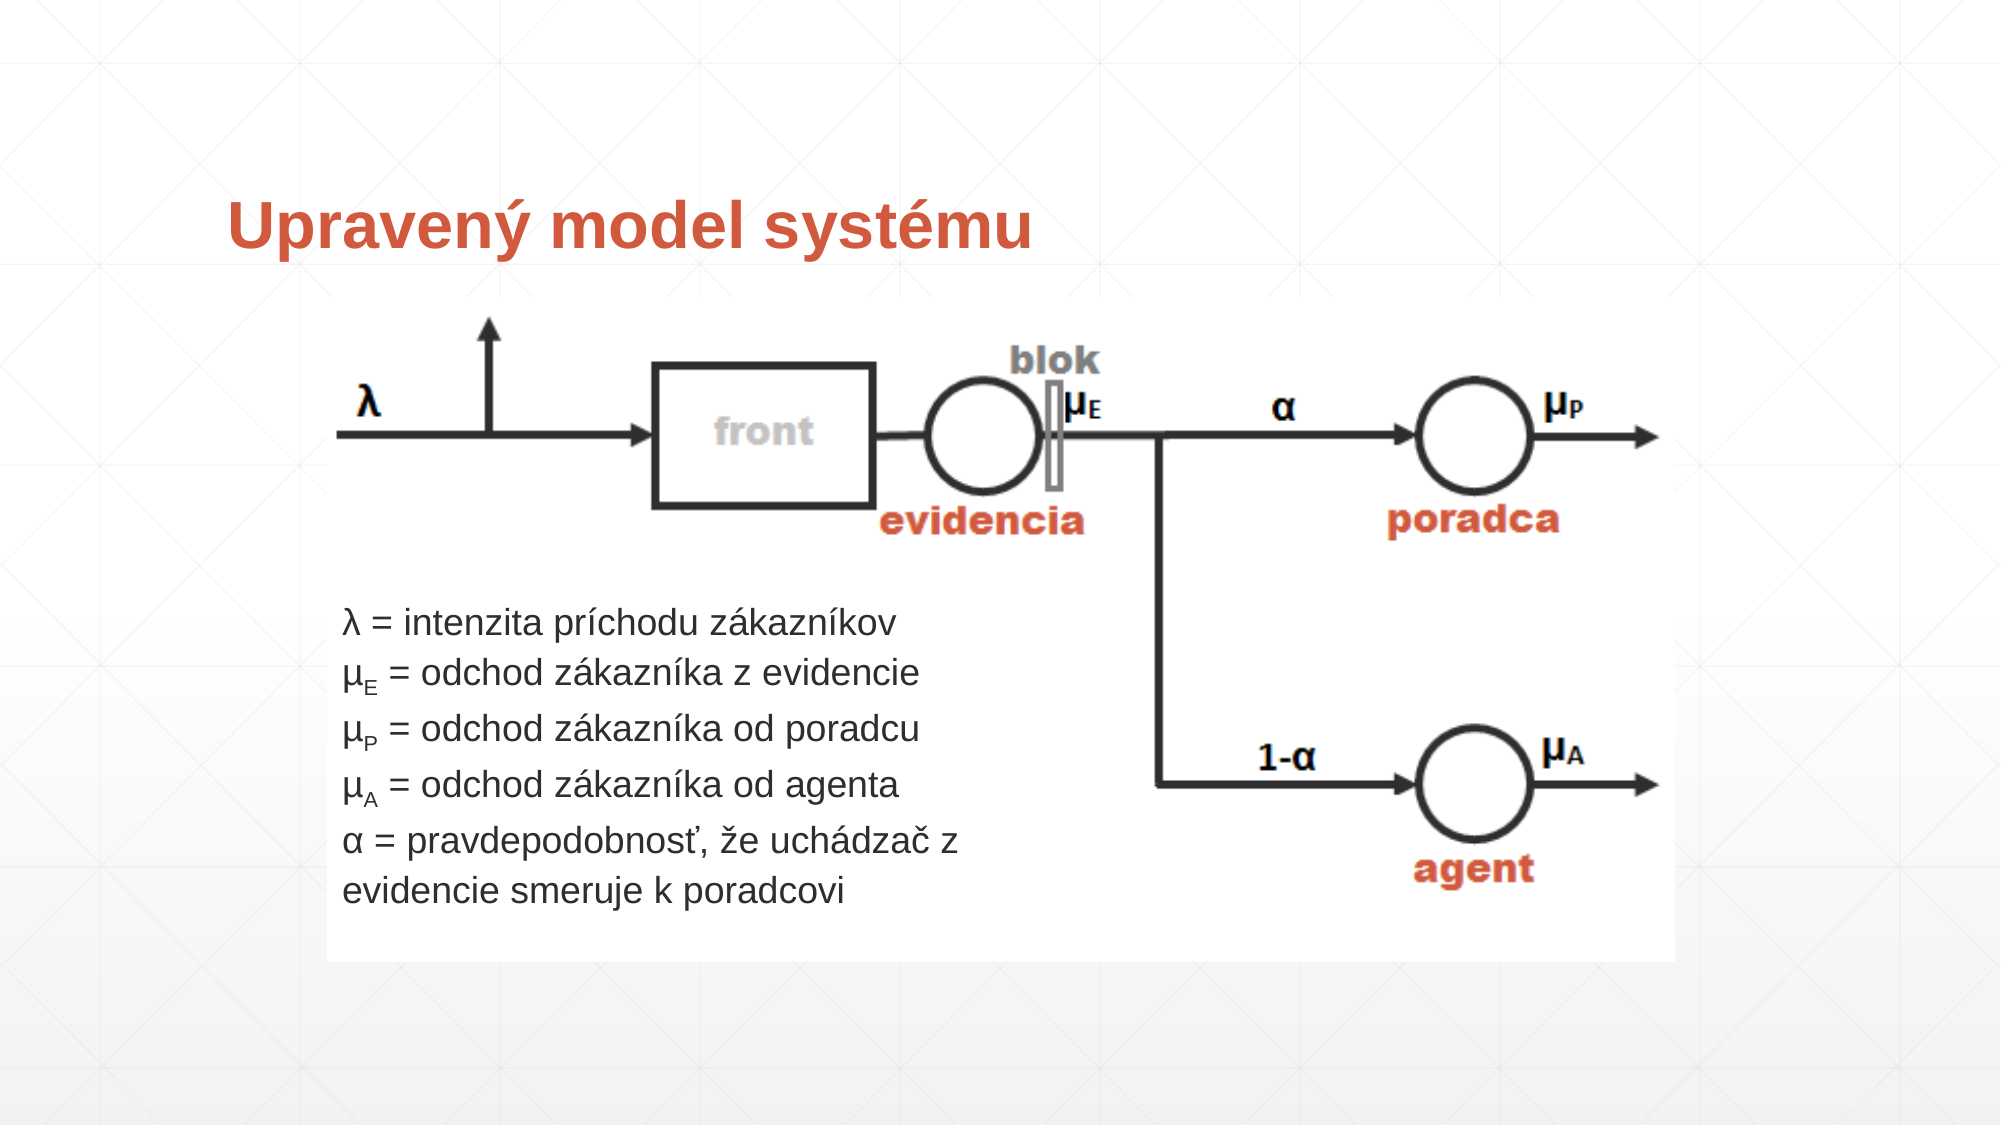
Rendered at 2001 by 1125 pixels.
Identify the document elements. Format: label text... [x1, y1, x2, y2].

title Upravený model systému [212, 82, 1788, 271]
picture [327, 297, 1675, 962]
